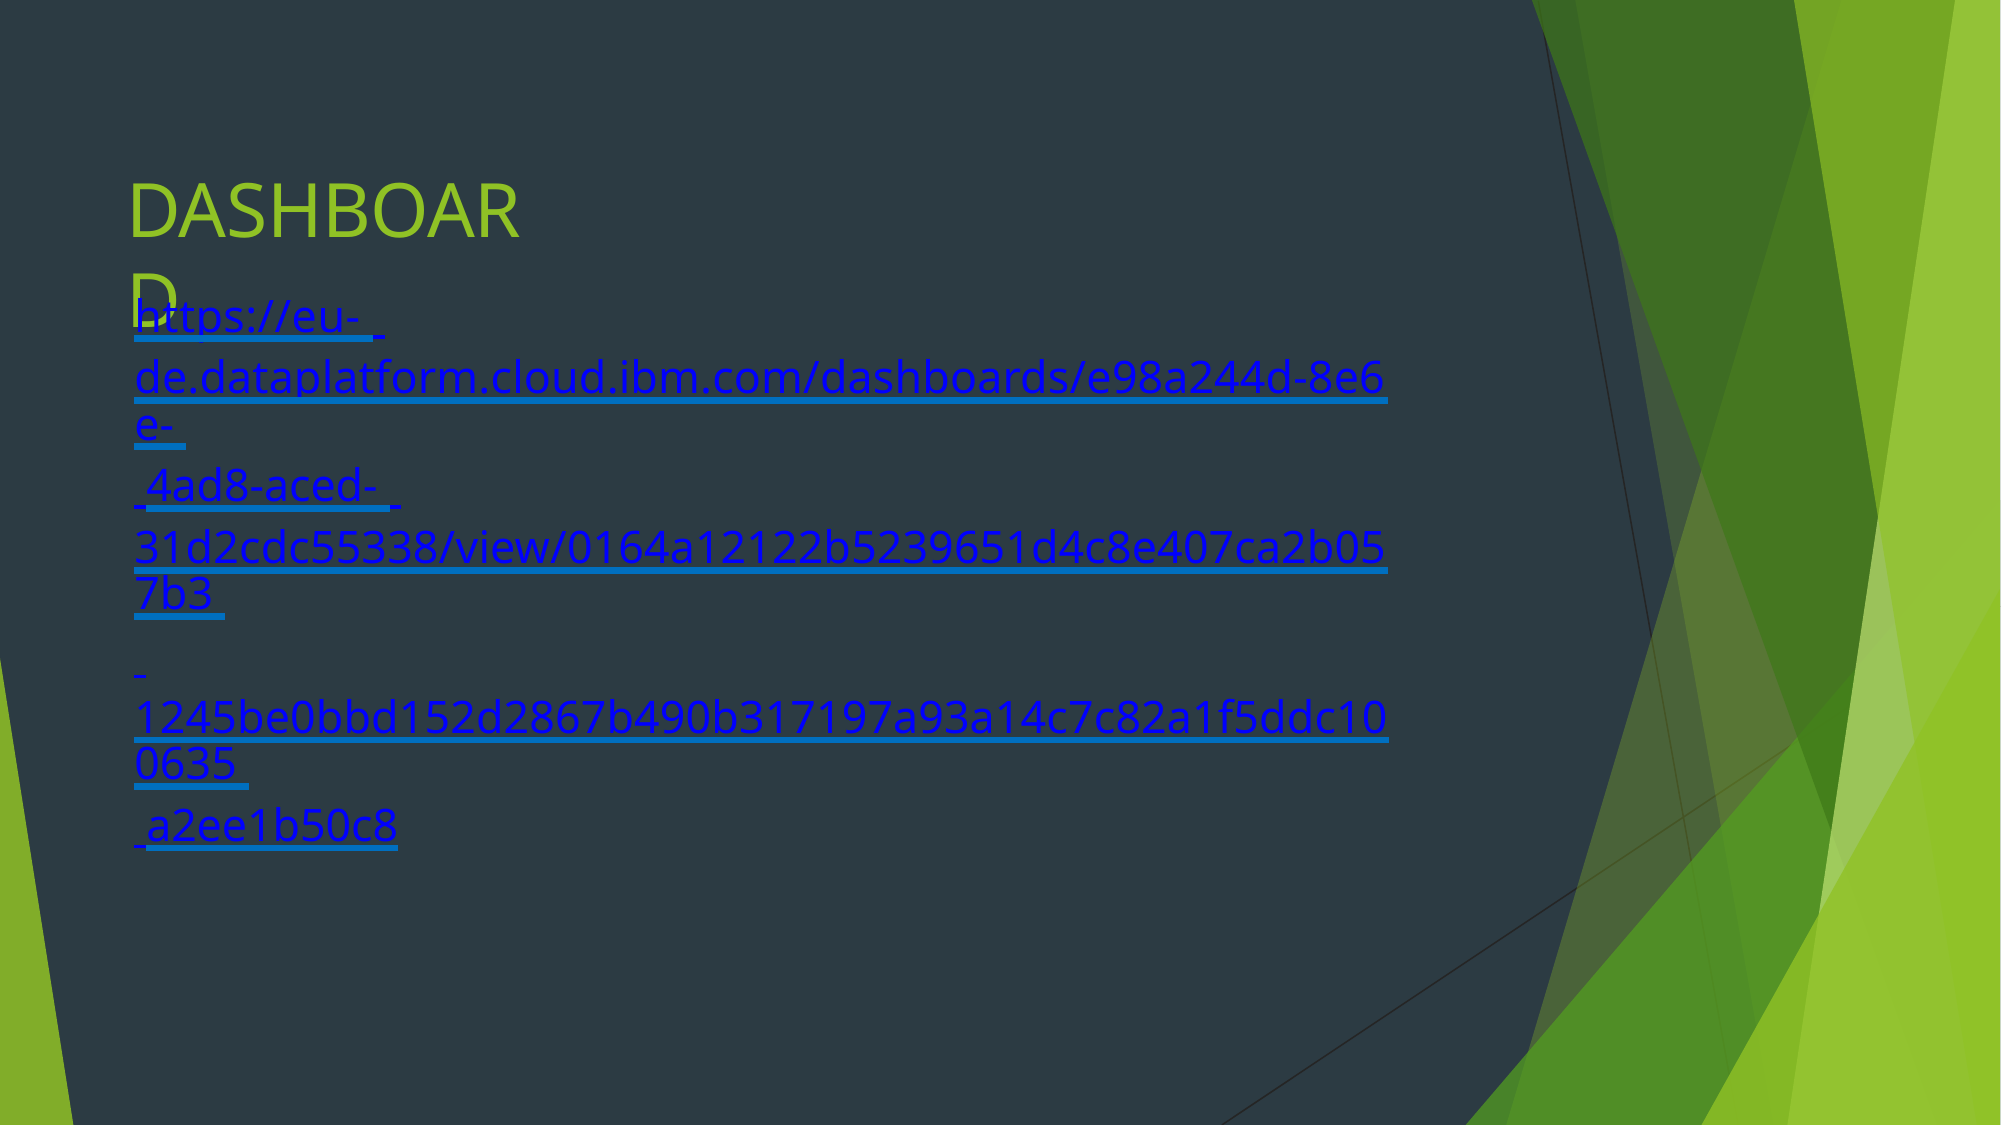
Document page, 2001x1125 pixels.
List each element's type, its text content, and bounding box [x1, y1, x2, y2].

title DASHBOARD [124, 159, 528, 350]
text_box https://eu- de.dataplatform.cloud.ibm.com/dashboards/e98a244d-8e6e- 4ad8-aced- 31d2cdc55338/view/0164a12122b5239651d4c8e407ca2b057b3 1245be0bbd152d2867b490b317197a93a14c7c82a1f5ddc100635 a2ee1b50c8 [132, 284, 1403, 720]
